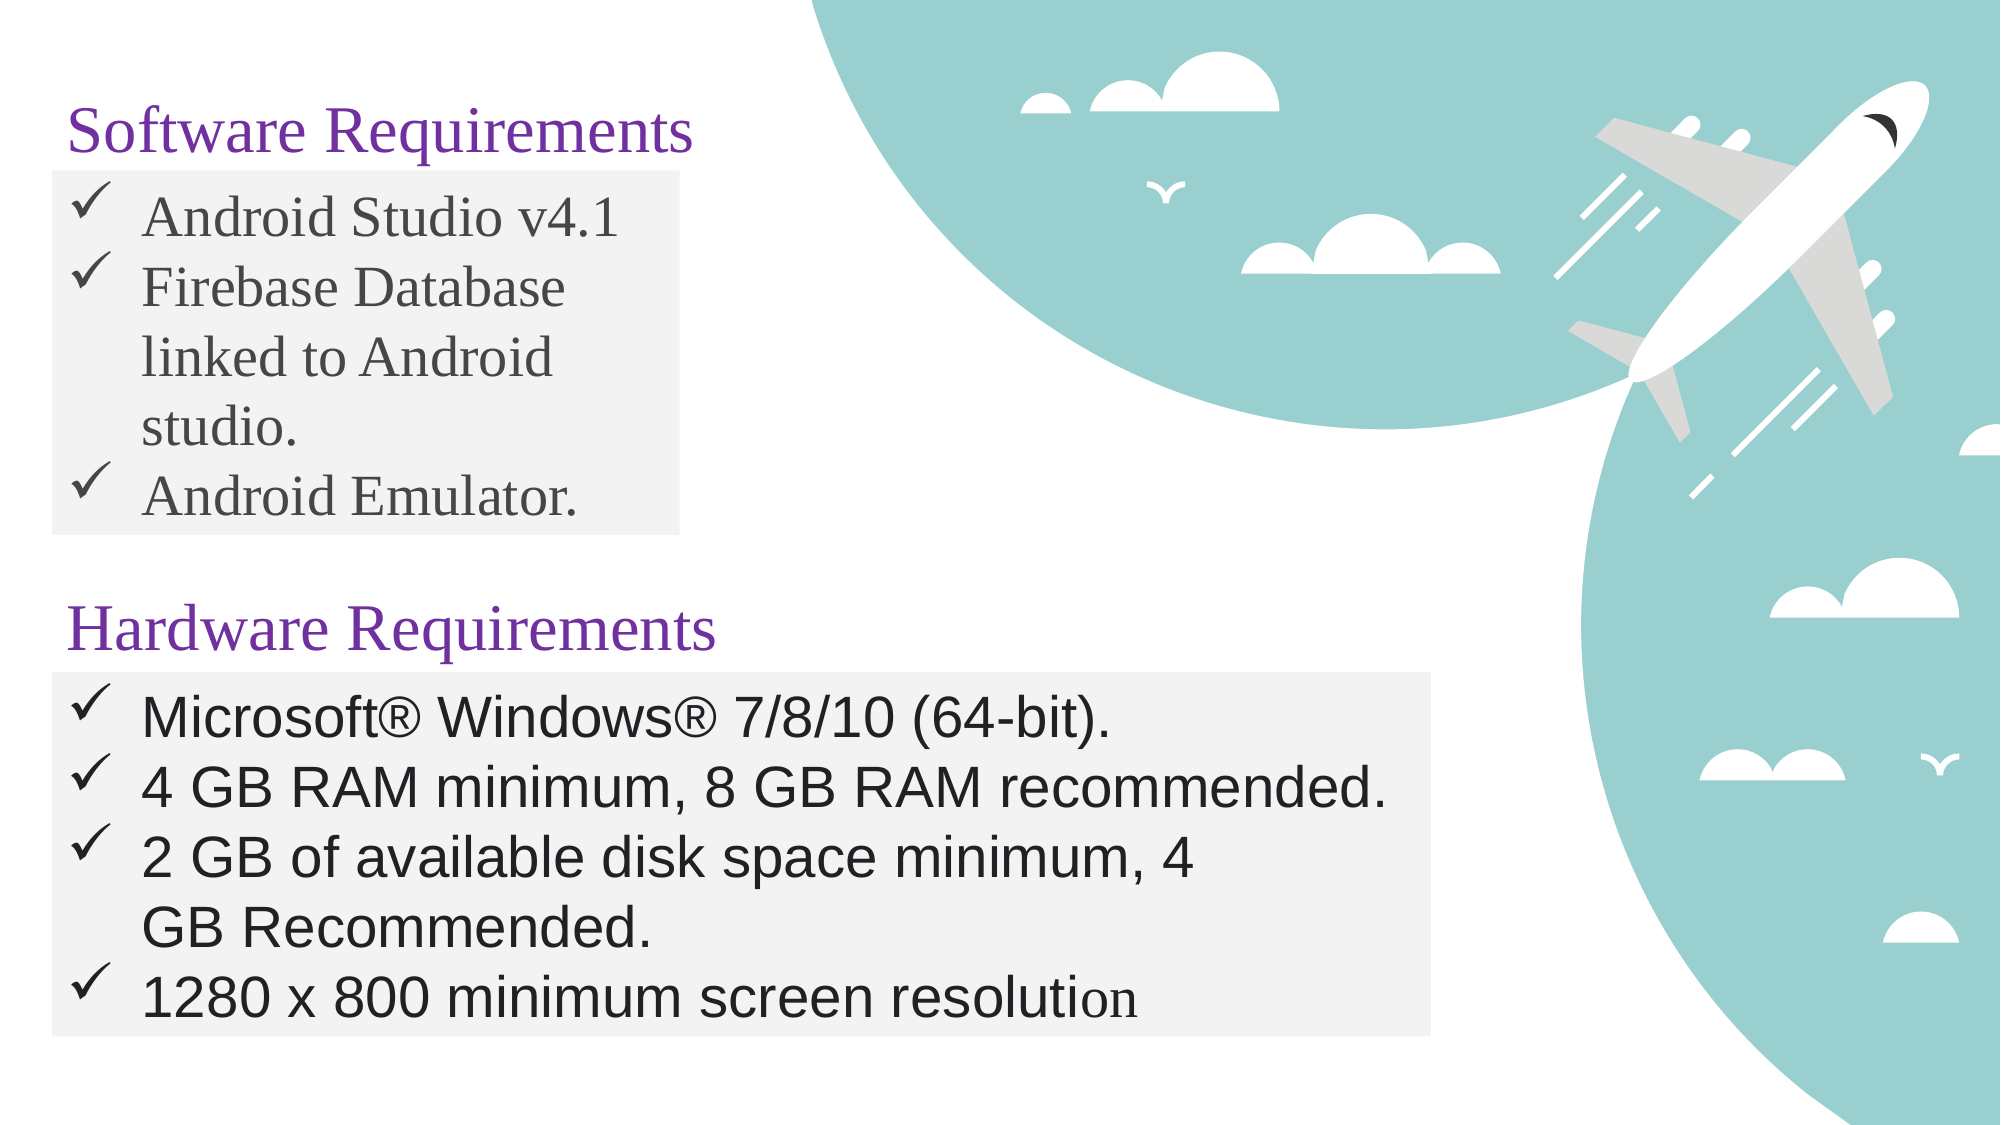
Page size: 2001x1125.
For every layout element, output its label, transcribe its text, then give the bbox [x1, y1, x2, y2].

text_box Microsoft® Windows® 7/8/10 (64-bit). 4 GB RAM minimum, 8 GB RAM recommended. 2 GB of available disk space minimum, 4 GB Recommended. 1280 x 800 minimum screen resolution [51, 671, 1431, 1037]
text_box Software Requirements [51, 78, 767, 174]
text_box Hardware Requirements [52, 575, 738, 671]
text_box Android Studio v4.1 Firebase Database linked to Android studio. Android Emulator. [52, 170, 680, 535]
